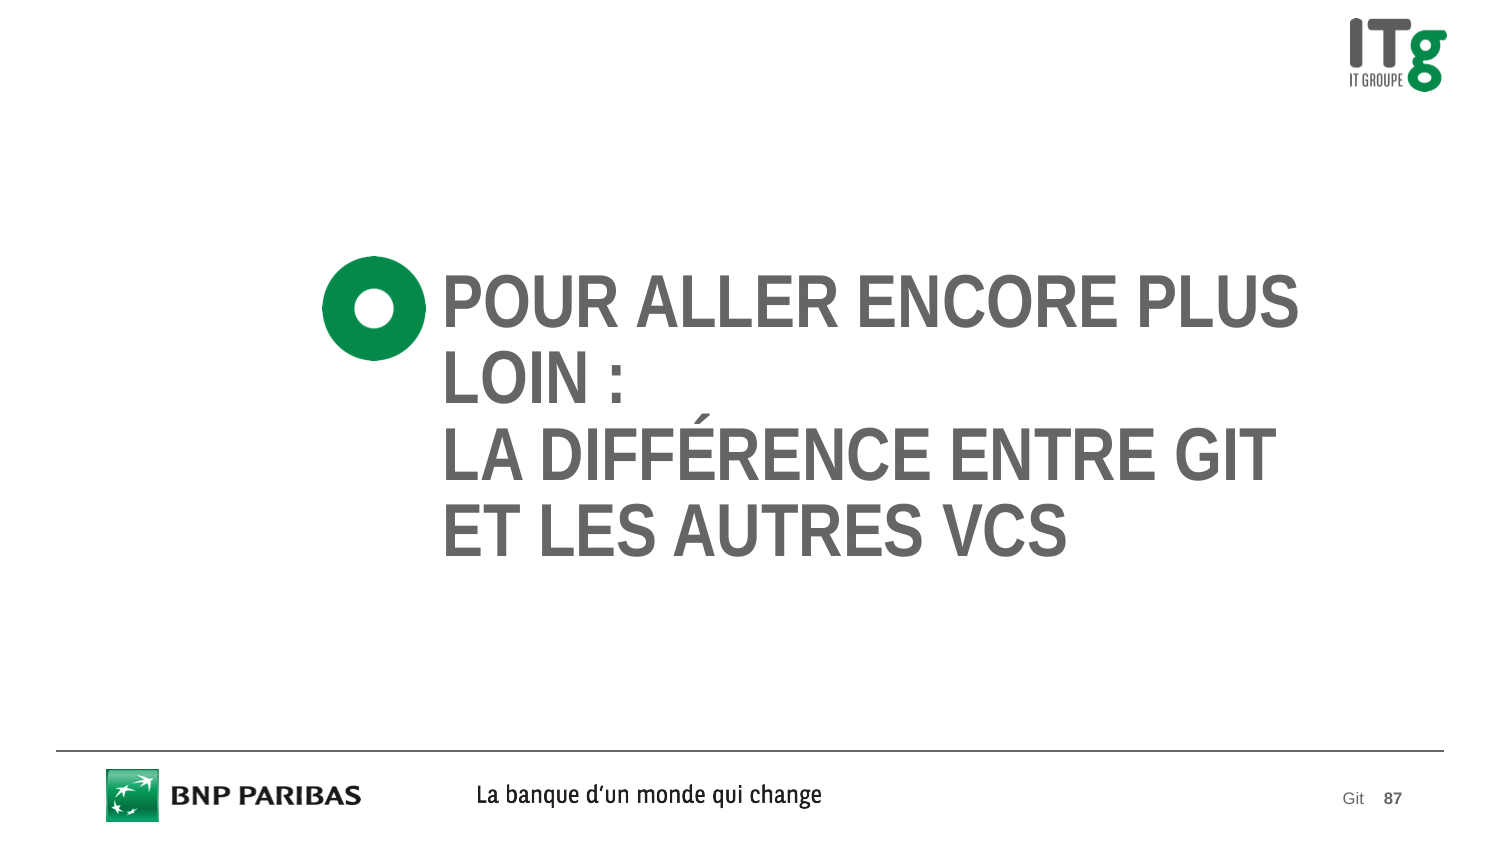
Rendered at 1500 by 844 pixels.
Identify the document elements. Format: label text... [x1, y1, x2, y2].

title Pour aller encore plus loin : La différence entre git et Les autres VCS [442, 265, 1353, 617]
footer Git [1033, 786, 1365, 810]
picture [322, 256, 426, 361]
picture [478, 784, 821, 809]
picture [1350, 18, 1447, 92]
slide_number 87 [1372, 786, 1403, 810]
picture [106, 769, 361, 822]
